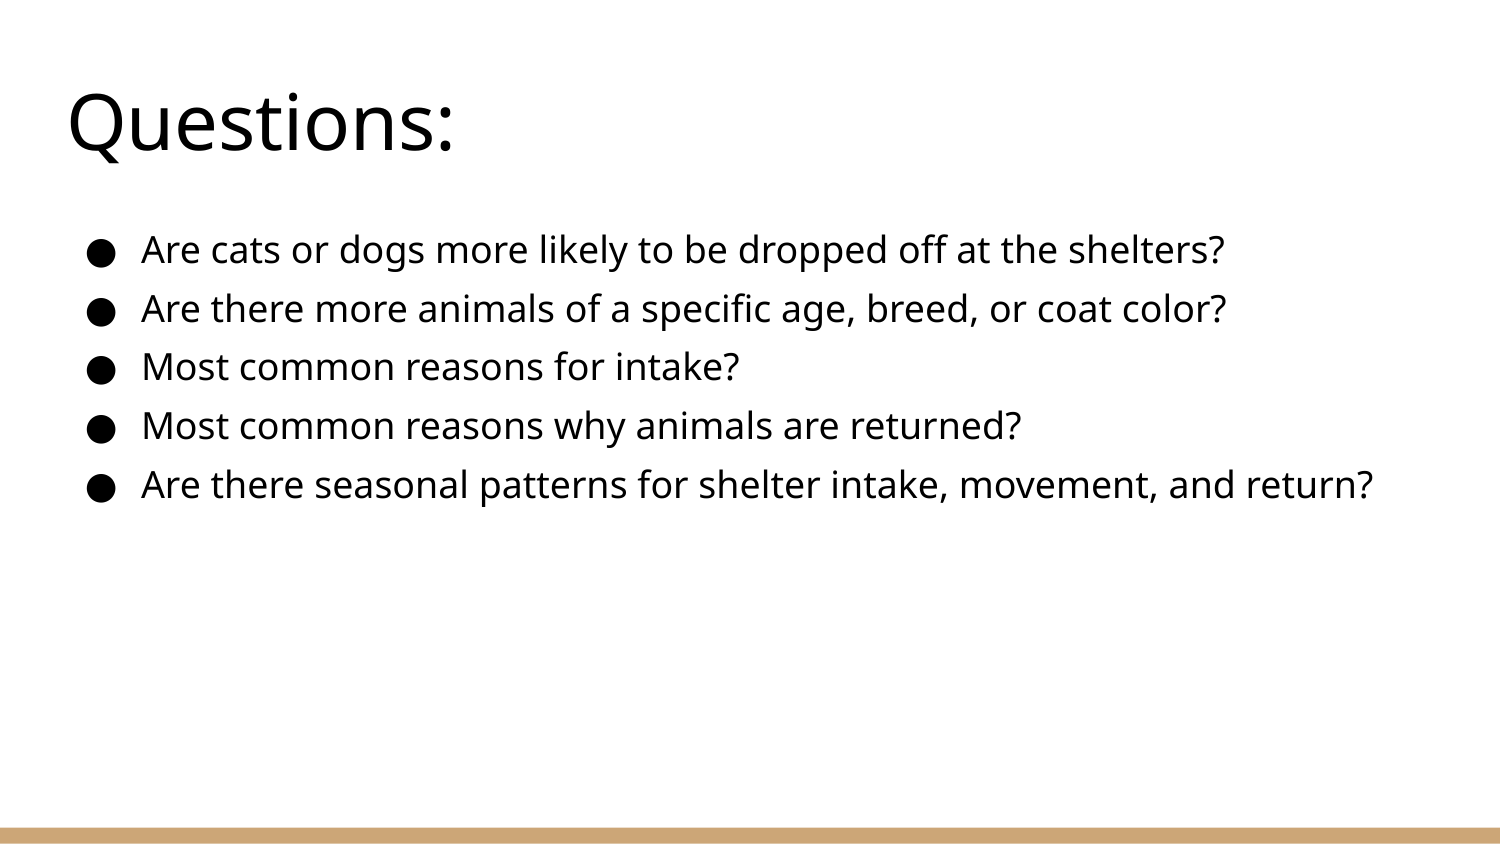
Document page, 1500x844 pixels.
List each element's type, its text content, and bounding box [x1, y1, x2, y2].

list Are cats or dogs more likely to be dropped off at the shelters? Are there more animals of a specific age, breed, or coat color? Most common reasons for intake? Most common reasons why animals are returned? Are there seasonal patterns for shelter intake, movement, and return? [51, 200, 1449, 752]
title Questions: [51, 51, 1449, 189]
